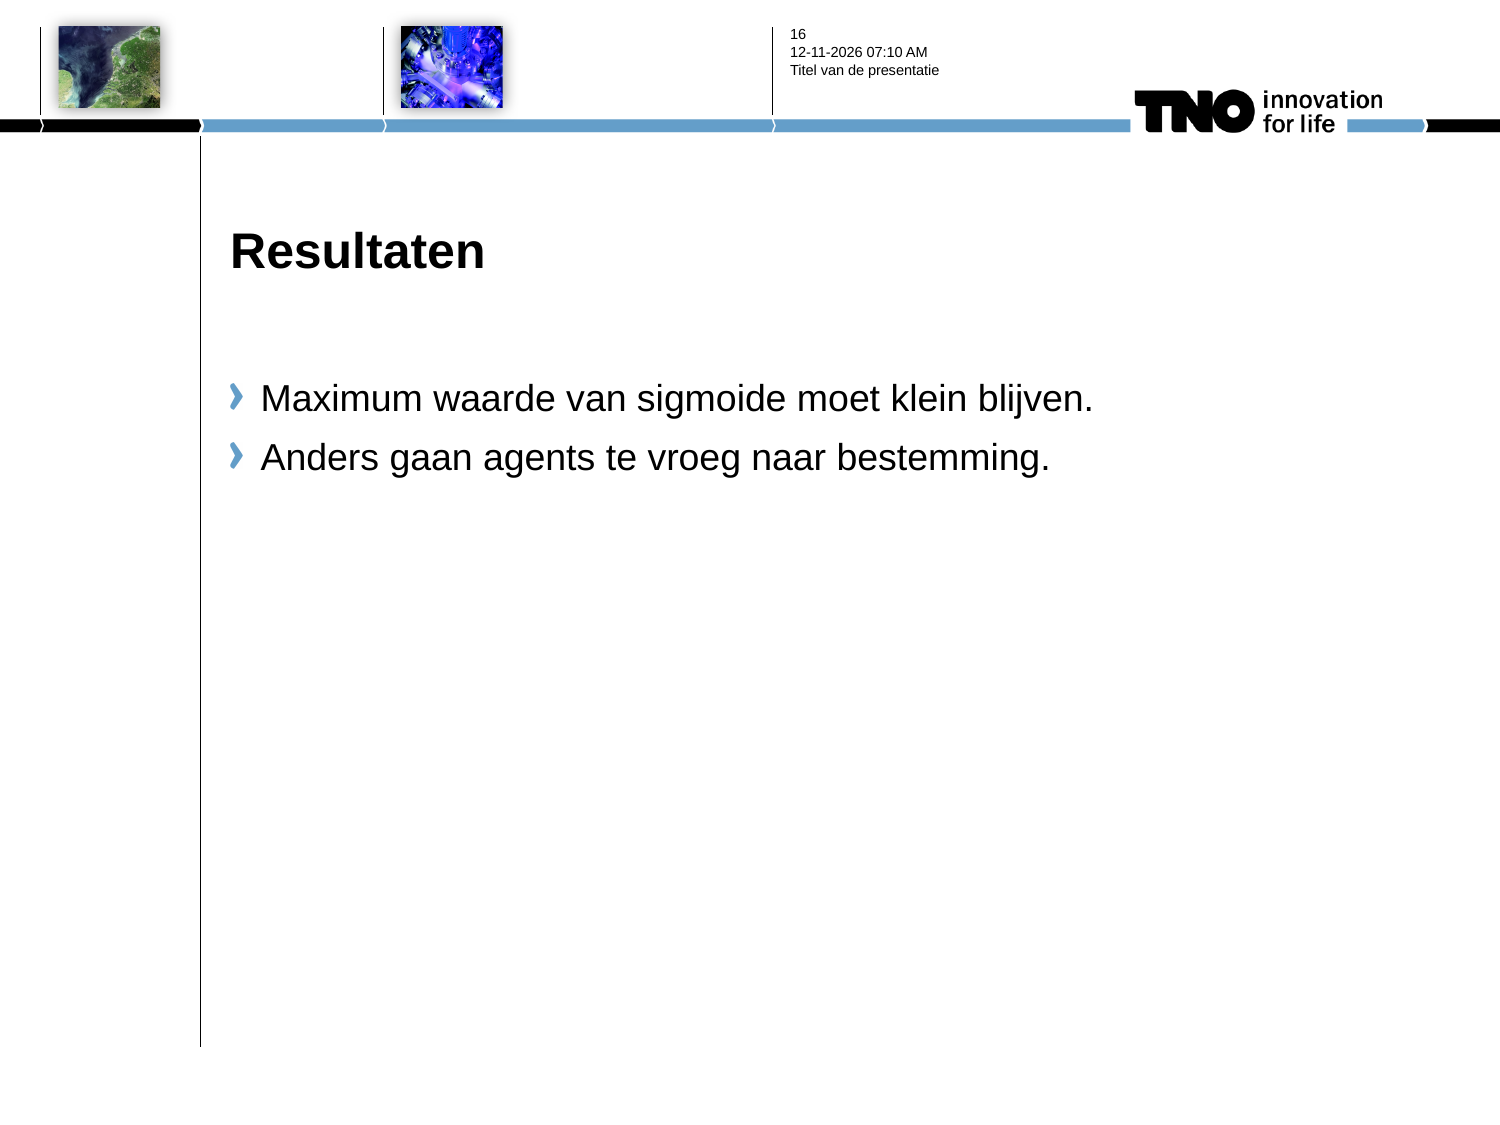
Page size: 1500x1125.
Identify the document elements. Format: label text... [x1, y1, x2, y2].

picture [230, 442, 243, 469]
title Resultaten [230, 220, 1424, 339]
picture [230, 383, 243, 410]
footer Titel van de presentatie [790, 60, 1086, 79]
list Maximum waarde van sigmoide moet klein blijven. Anders gaan agents te vroeg naar bestemming. [230, 360, 1424, 1047]
picture [0, 26, 1500, 133]
slide_number 16 [790, 25, 1086, 43]
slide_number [790, 43, 1086, 60]
